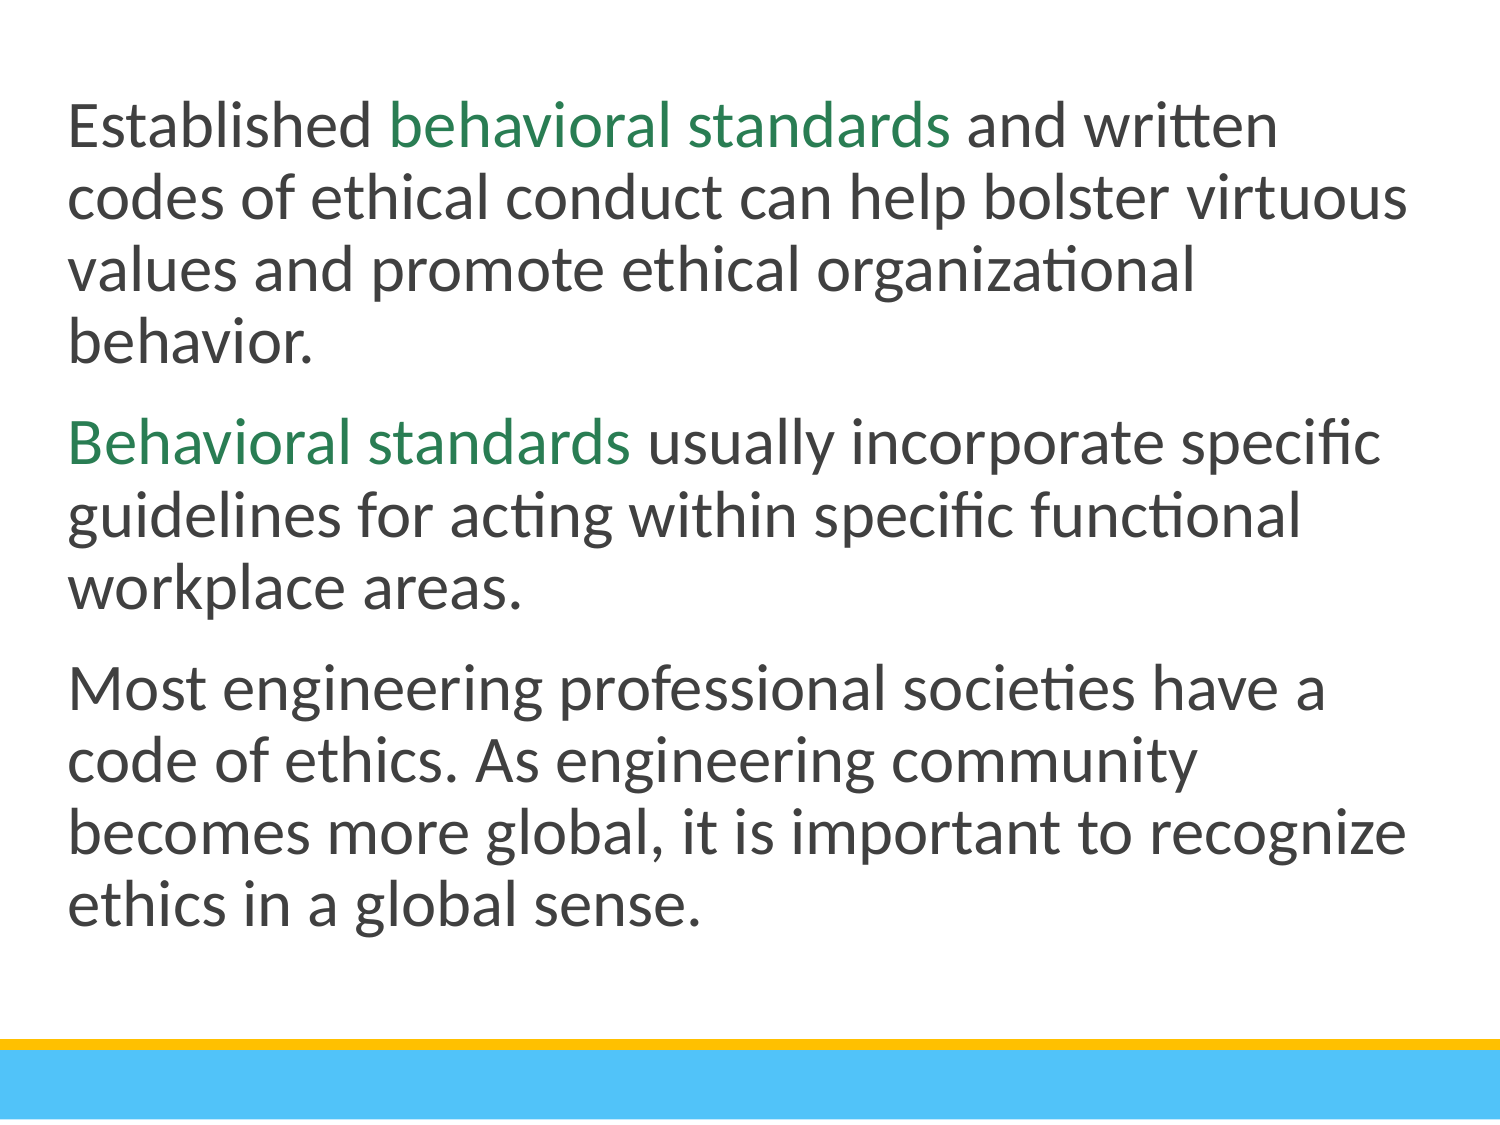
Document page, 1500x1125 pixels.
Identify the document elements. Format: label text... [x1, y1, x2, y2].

list Established behavioral standards and written codes of ethical conduct can help bolster virtuous values and promote ethical organizational behavior. Behavioral standards usually incorporate specific guidelines for acting within specific functional workplace areas. Most engineering professional societies have a code of ethics. As engineering community becomes more global, it is important to recognize ethics in a global sense. [52, 82, 1445, 983]
